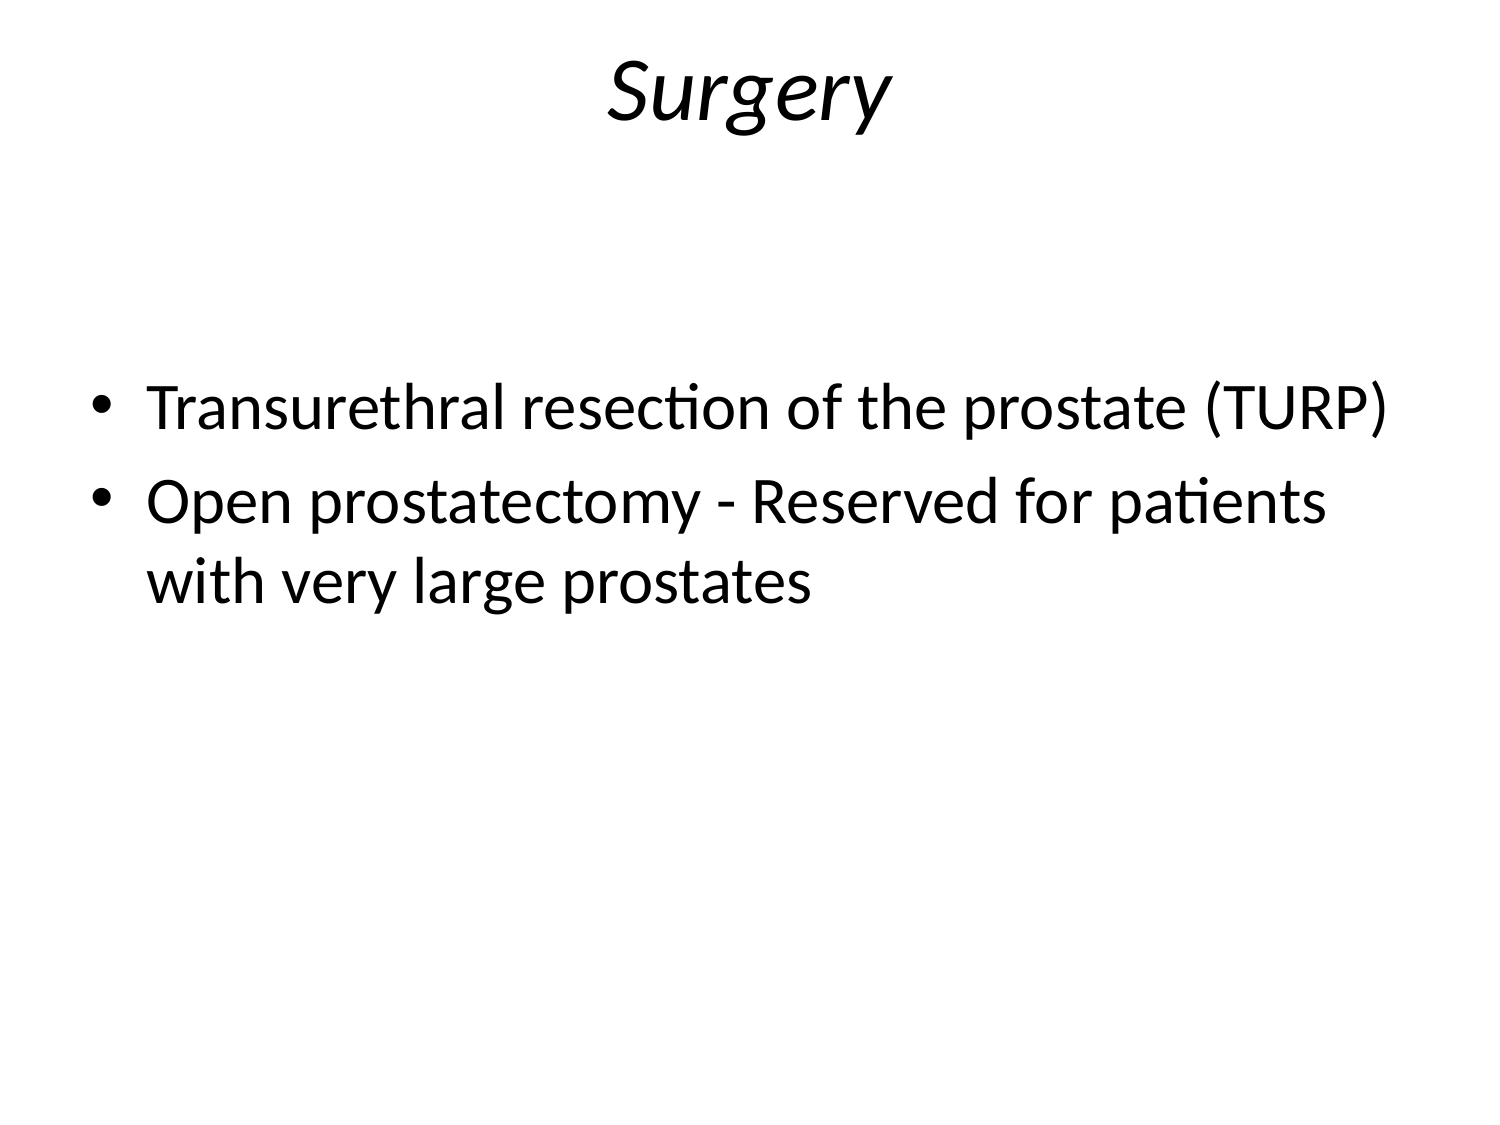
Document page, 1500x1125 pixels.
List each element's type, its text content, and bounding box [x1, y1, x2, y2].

list Transurethral resection of the prostate (TURP) Open prostatectomy - Reserved for patients with very large prostates [75, 262, 1425, 1005]
title Surgery [75, 45, 1425, 233]
